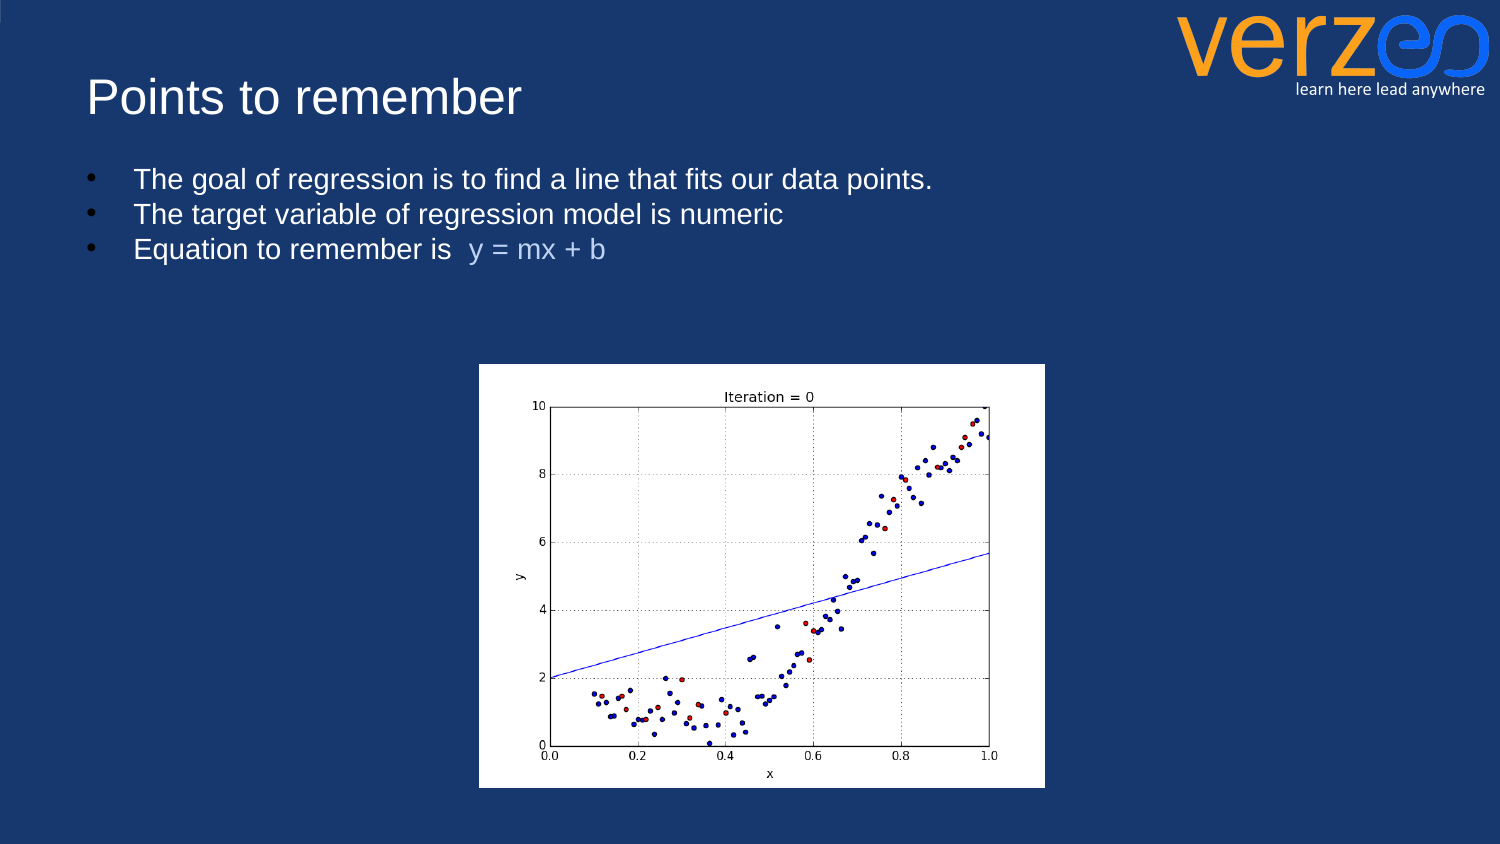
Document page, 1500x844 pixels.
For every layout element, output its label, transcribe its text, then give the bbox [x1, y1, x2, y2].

text_box Points to remember The goal of regression is to find a line that fits our data points. The target variable of regression model is numeric Equation to remember is y = mx + b [71, 57, 1418, 310]
picture [1177, 15, 1489, 98]
picture [479, 364, 1045, 789]
